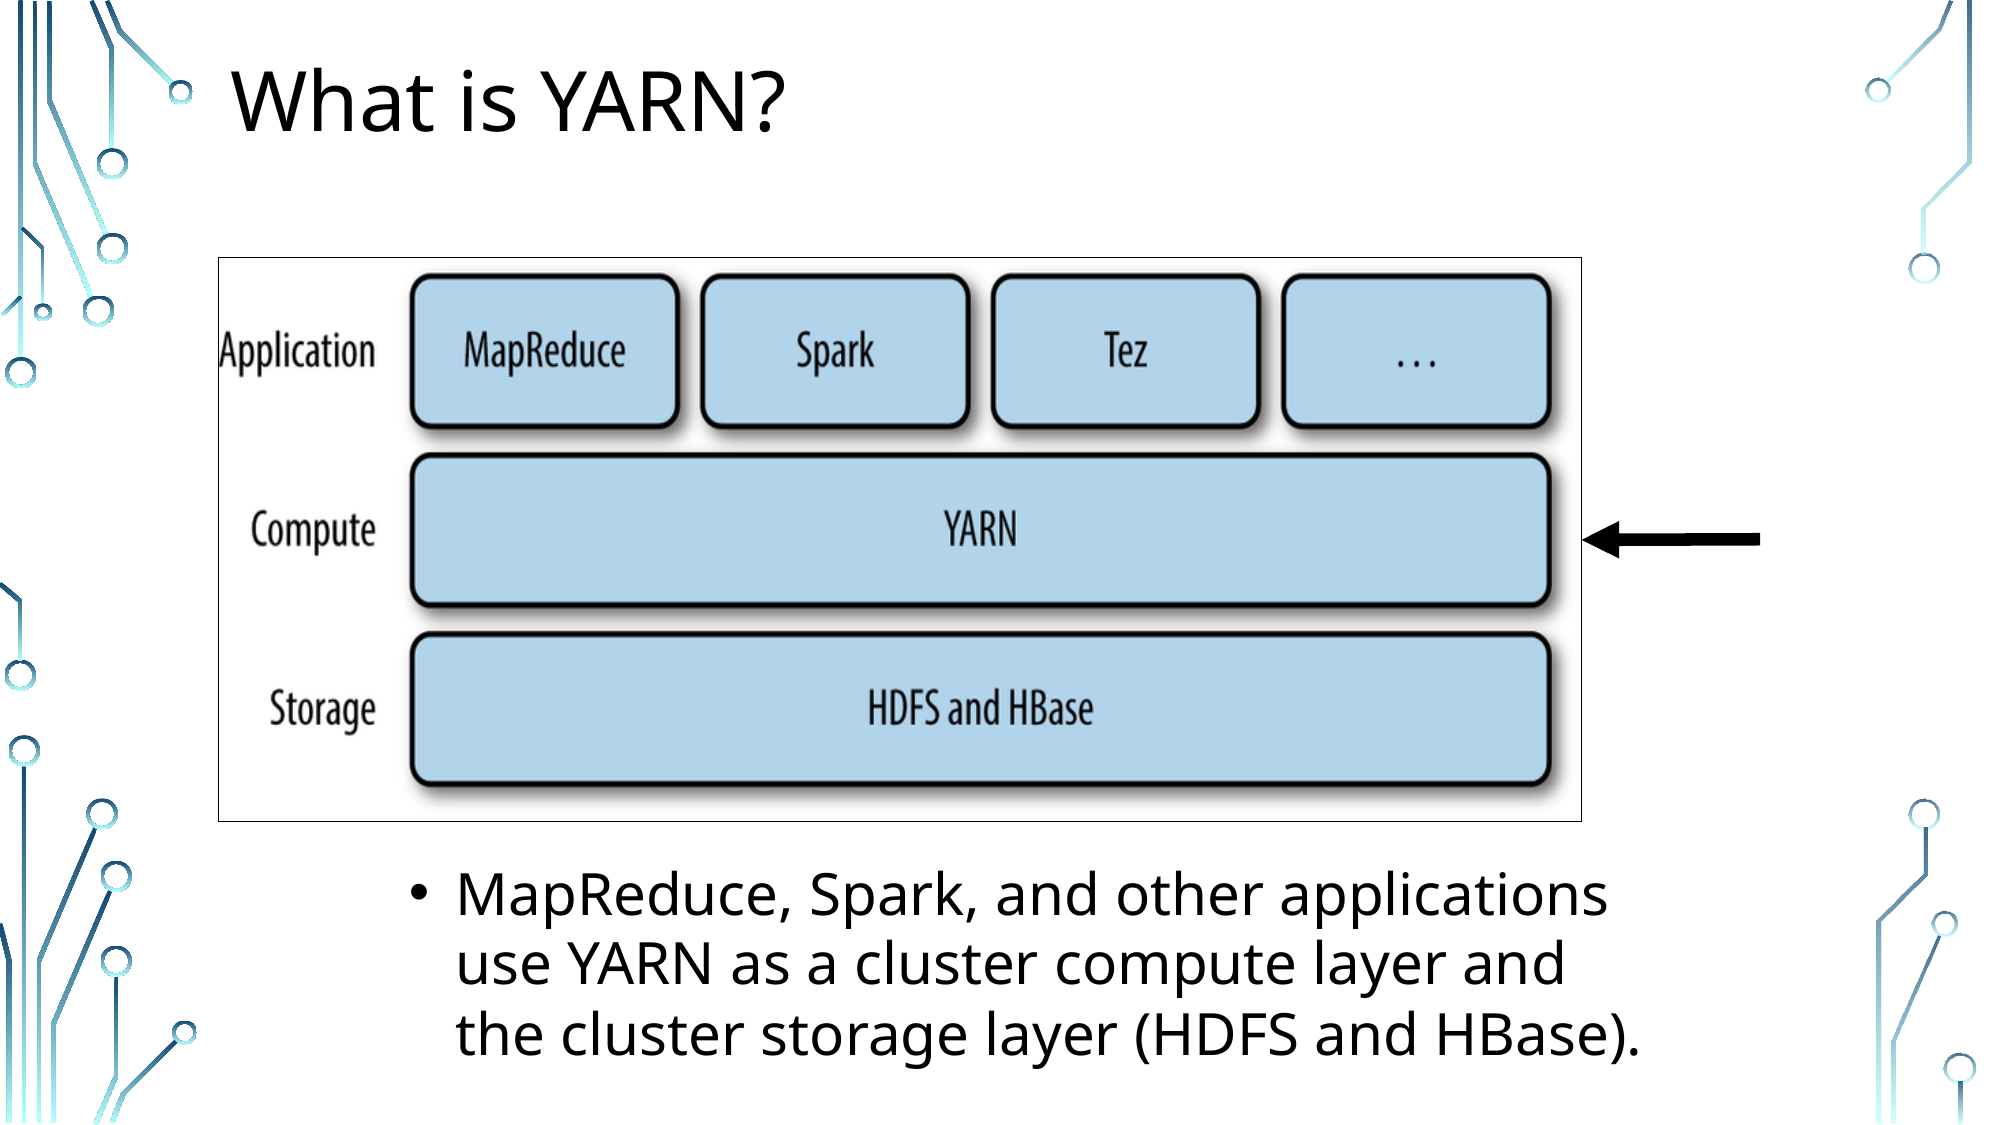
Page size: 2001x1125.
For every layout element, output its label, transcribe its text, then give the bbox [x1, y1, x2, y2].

title What is YARN? [215, 43, 1819, 167]
text_box MapReduce, Spark, and other applications use YARN as a cluster compute layer and the cluster storage layer (HDFS and HBase). [394, 849, 1671, 1074]
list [218, 257, 1582, 823]
